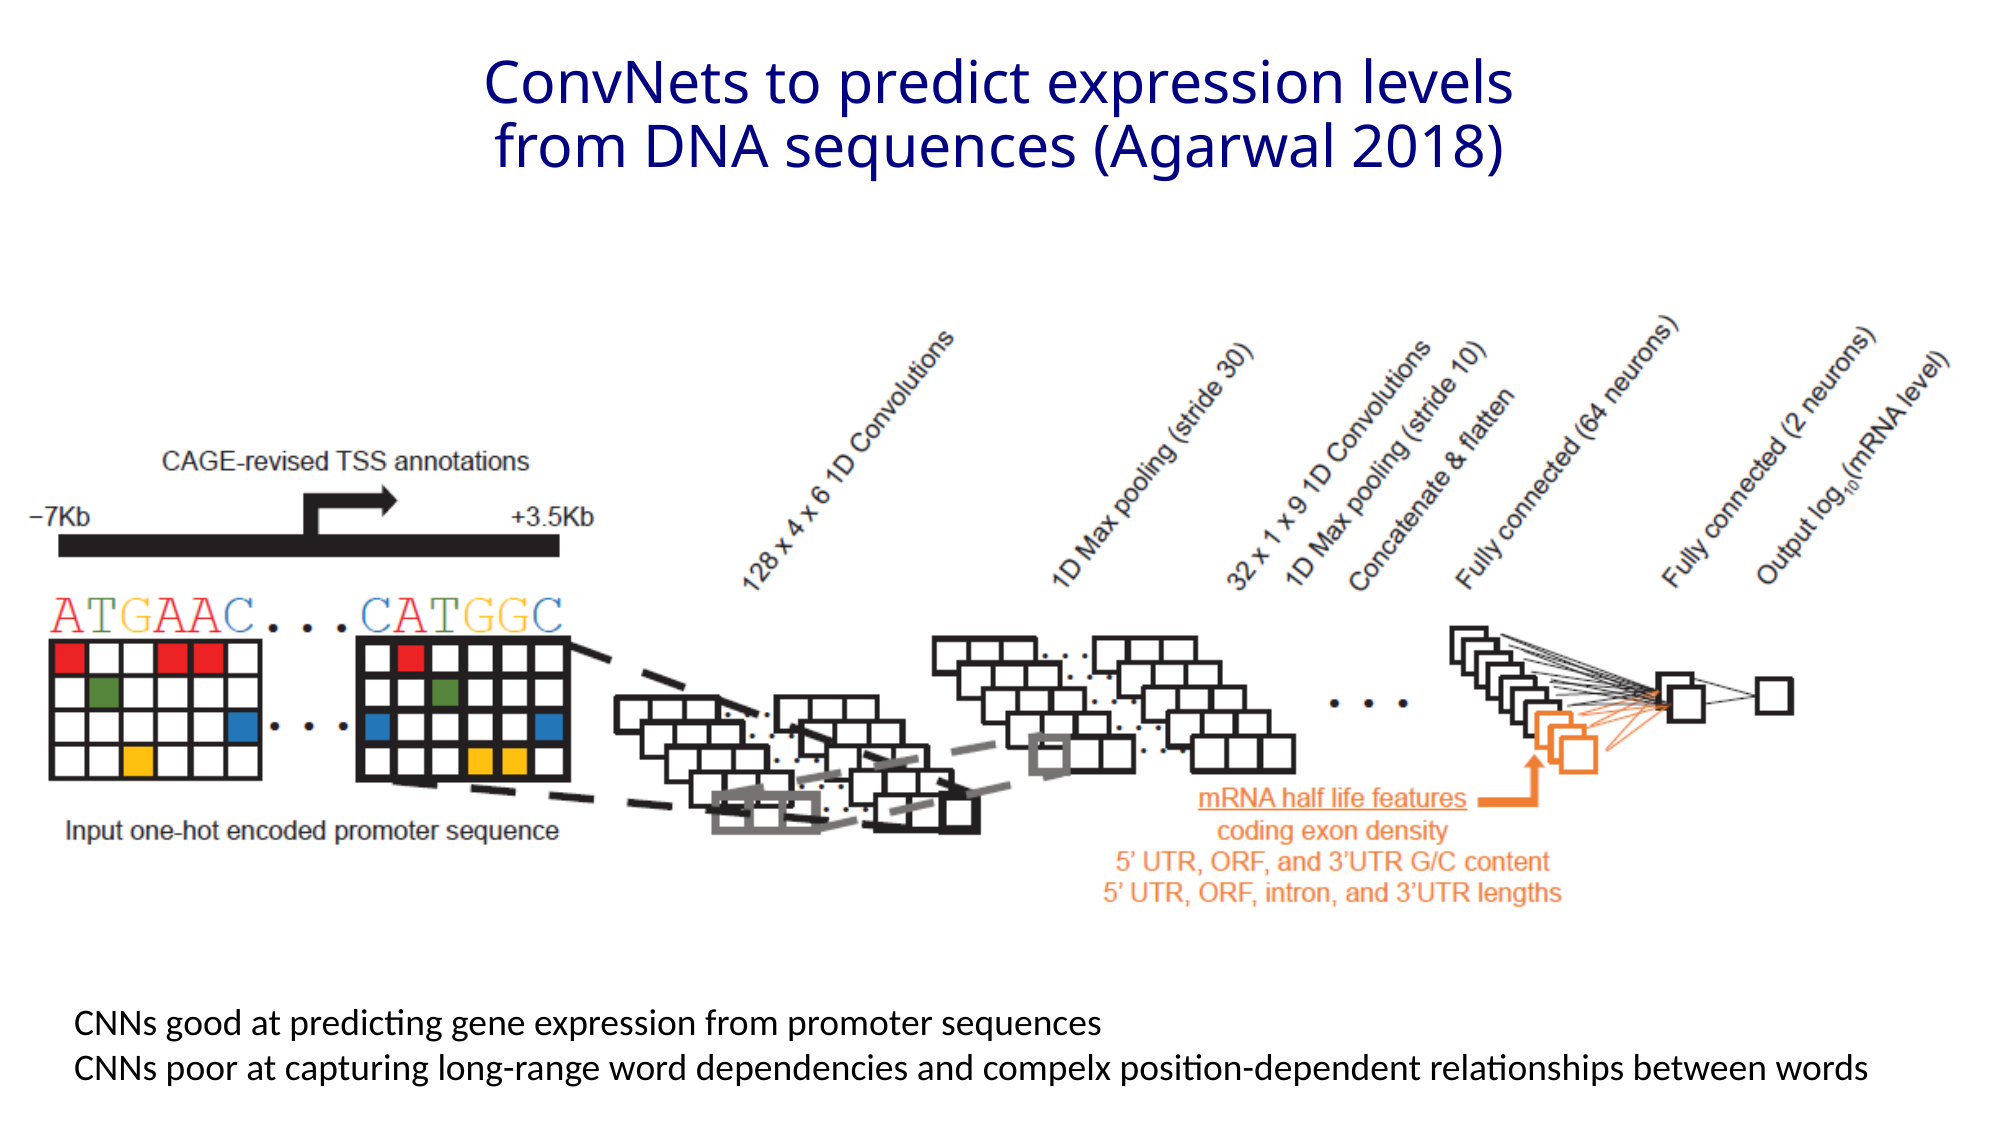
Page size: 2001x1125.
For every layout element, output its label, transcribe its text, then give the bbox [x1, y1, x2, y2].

text_box CNNs good at predicting gene expression from promoter sequences CNNs poor at capturing long-range word dependencies and compelx position-dependent relationships between words [59, 990, 1886, 1095]
picture [26, 309, 1974, 912]
title ConvNets to predict expression levels from DNA sequences (Agarwal 2018) [0, 44, 2000, 189]
